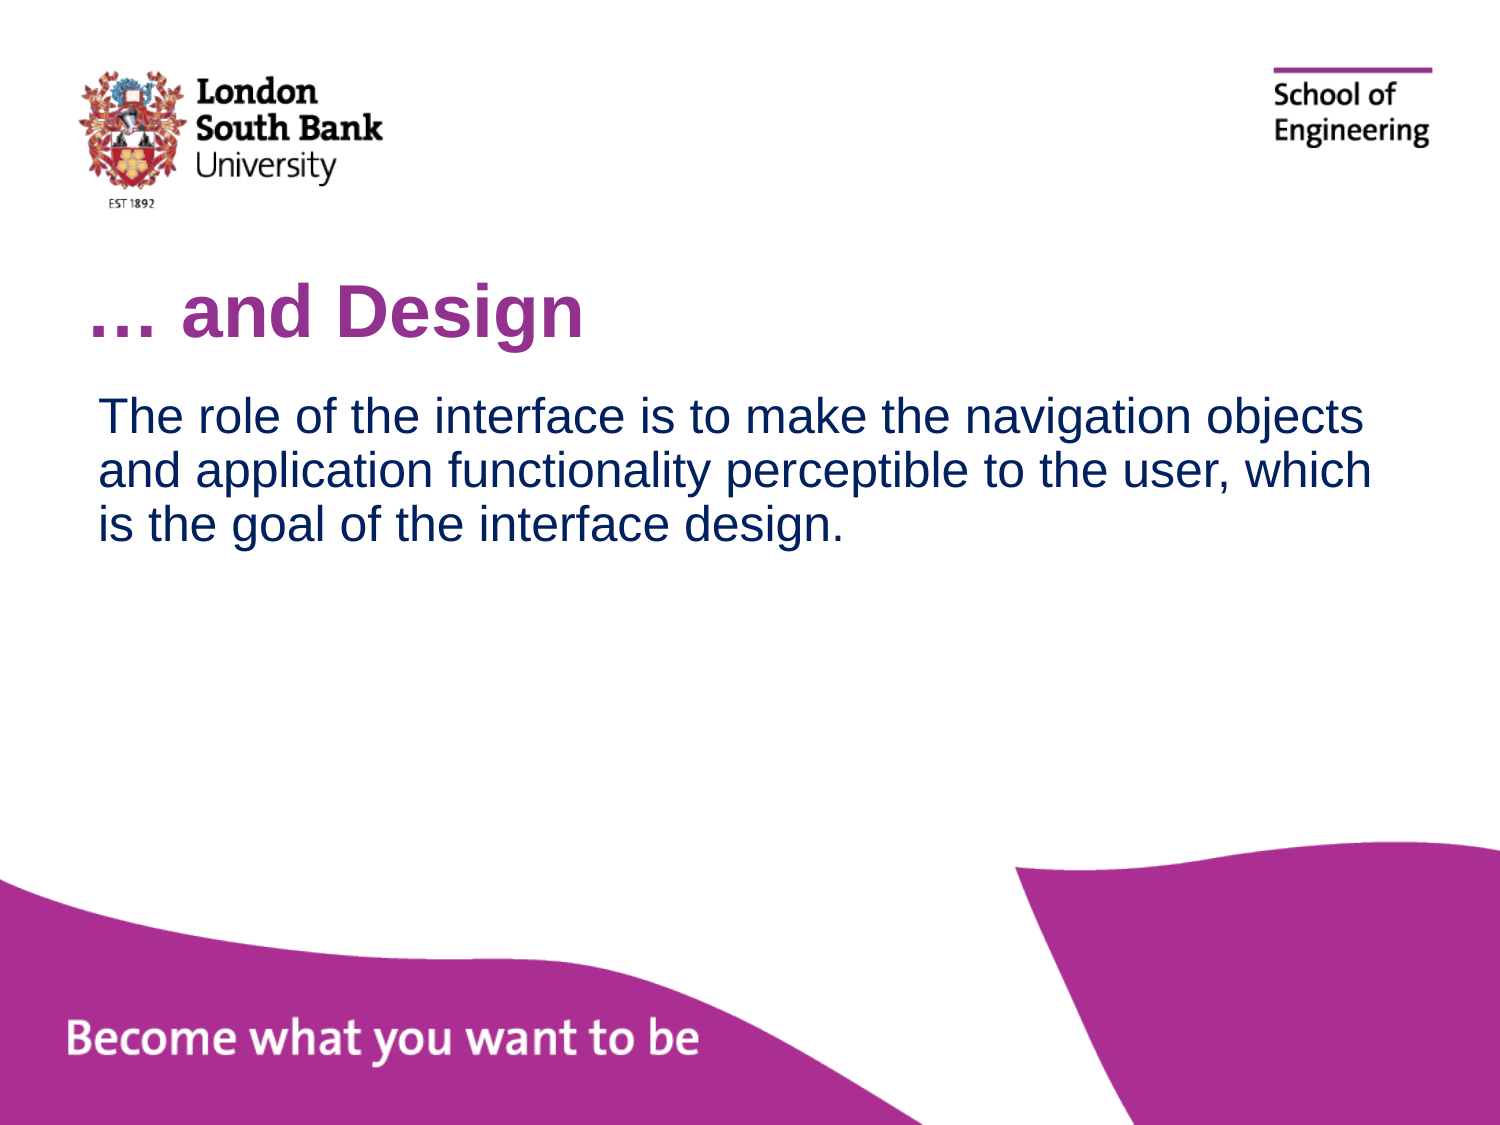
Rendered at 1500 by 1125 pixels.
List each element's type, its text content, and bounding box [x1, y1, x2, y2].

list The role of the interface is to make the navigation objects and application functionality perceptible to the user, which is the goal of the interface design. [70, 382, 1418, 659]
title … and Design [70, 265, 1418, 363]
picture [0, 0, 1500, 1125]
